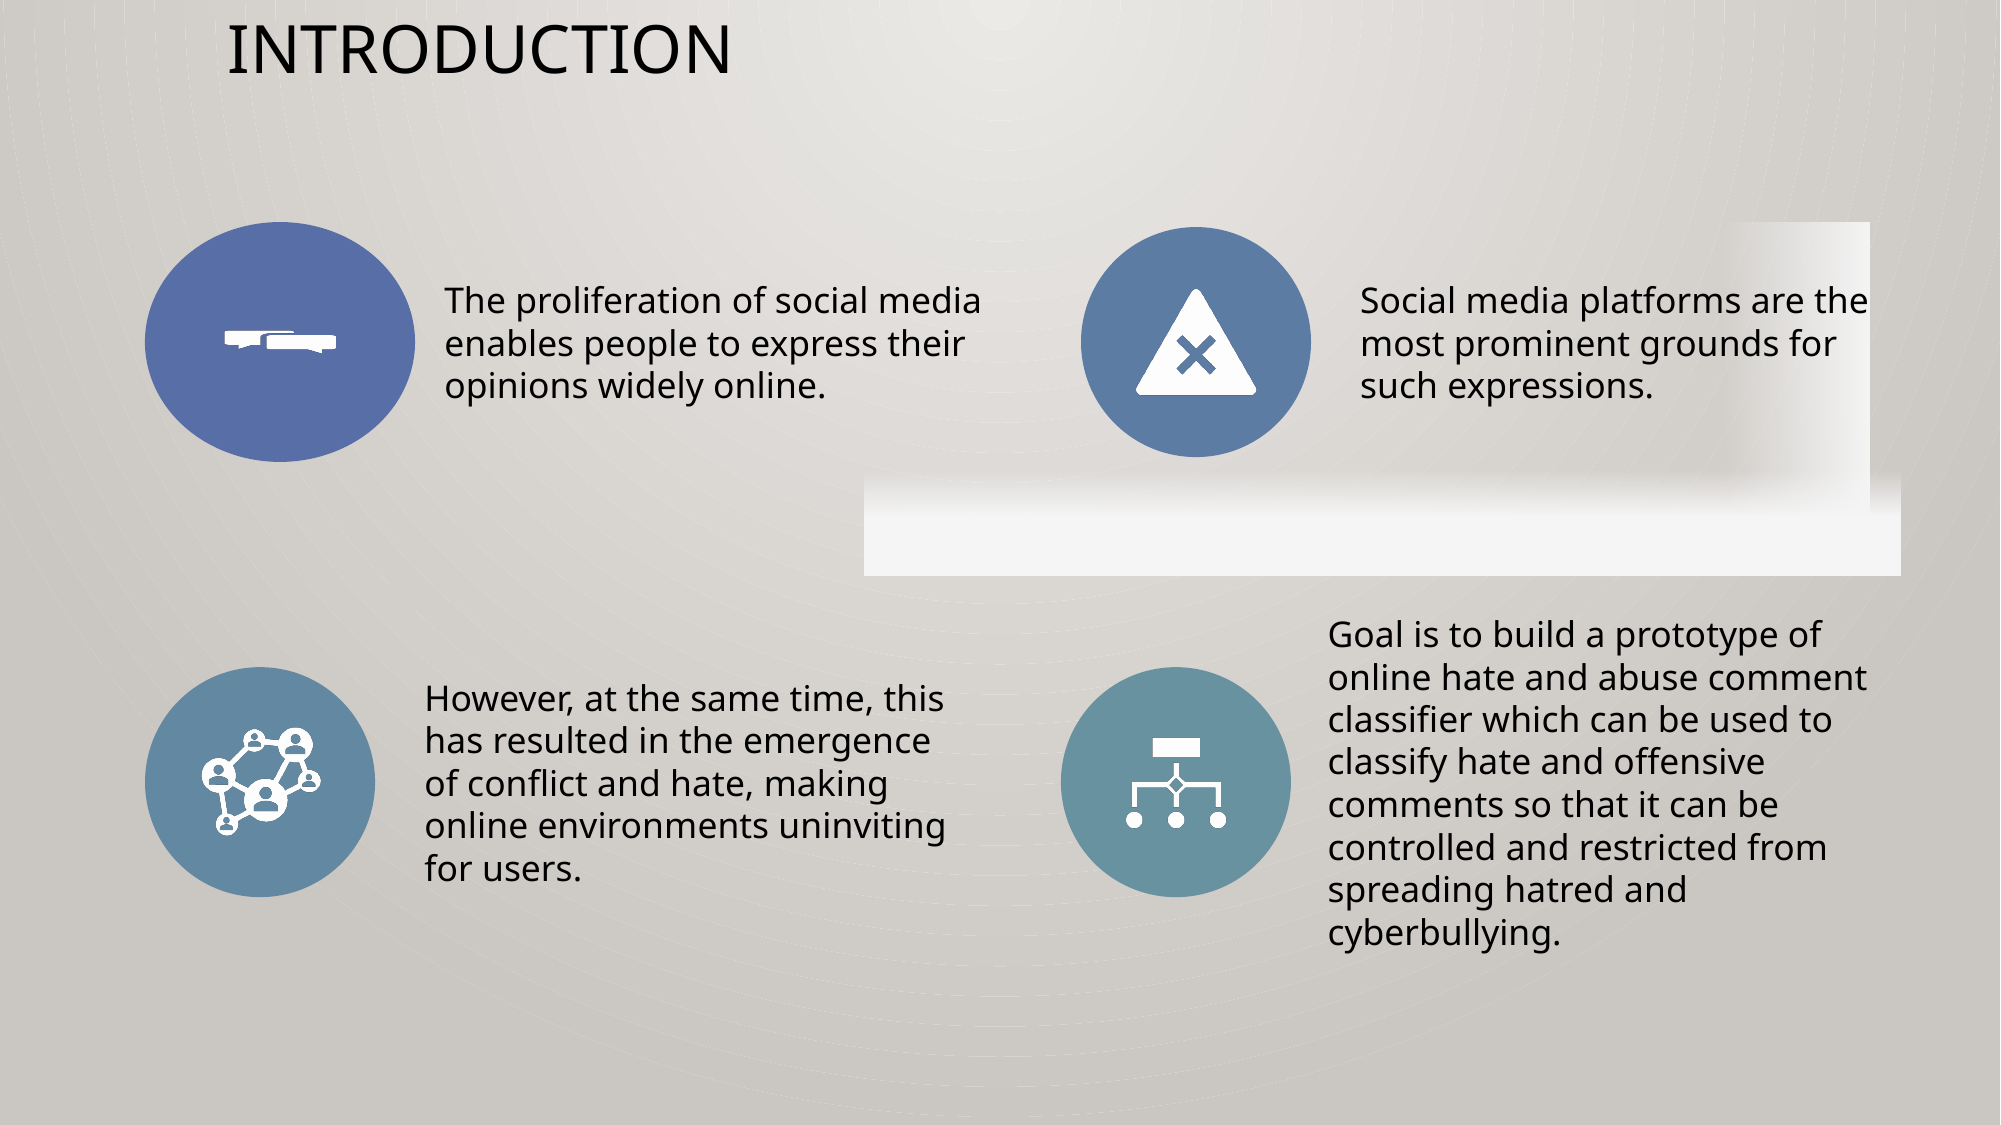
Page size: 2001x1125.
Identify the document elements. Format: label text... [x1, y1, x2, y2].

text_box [98, 188, 1949, 999]
title INTRODUCTION [212, 8, 1788, 188]
